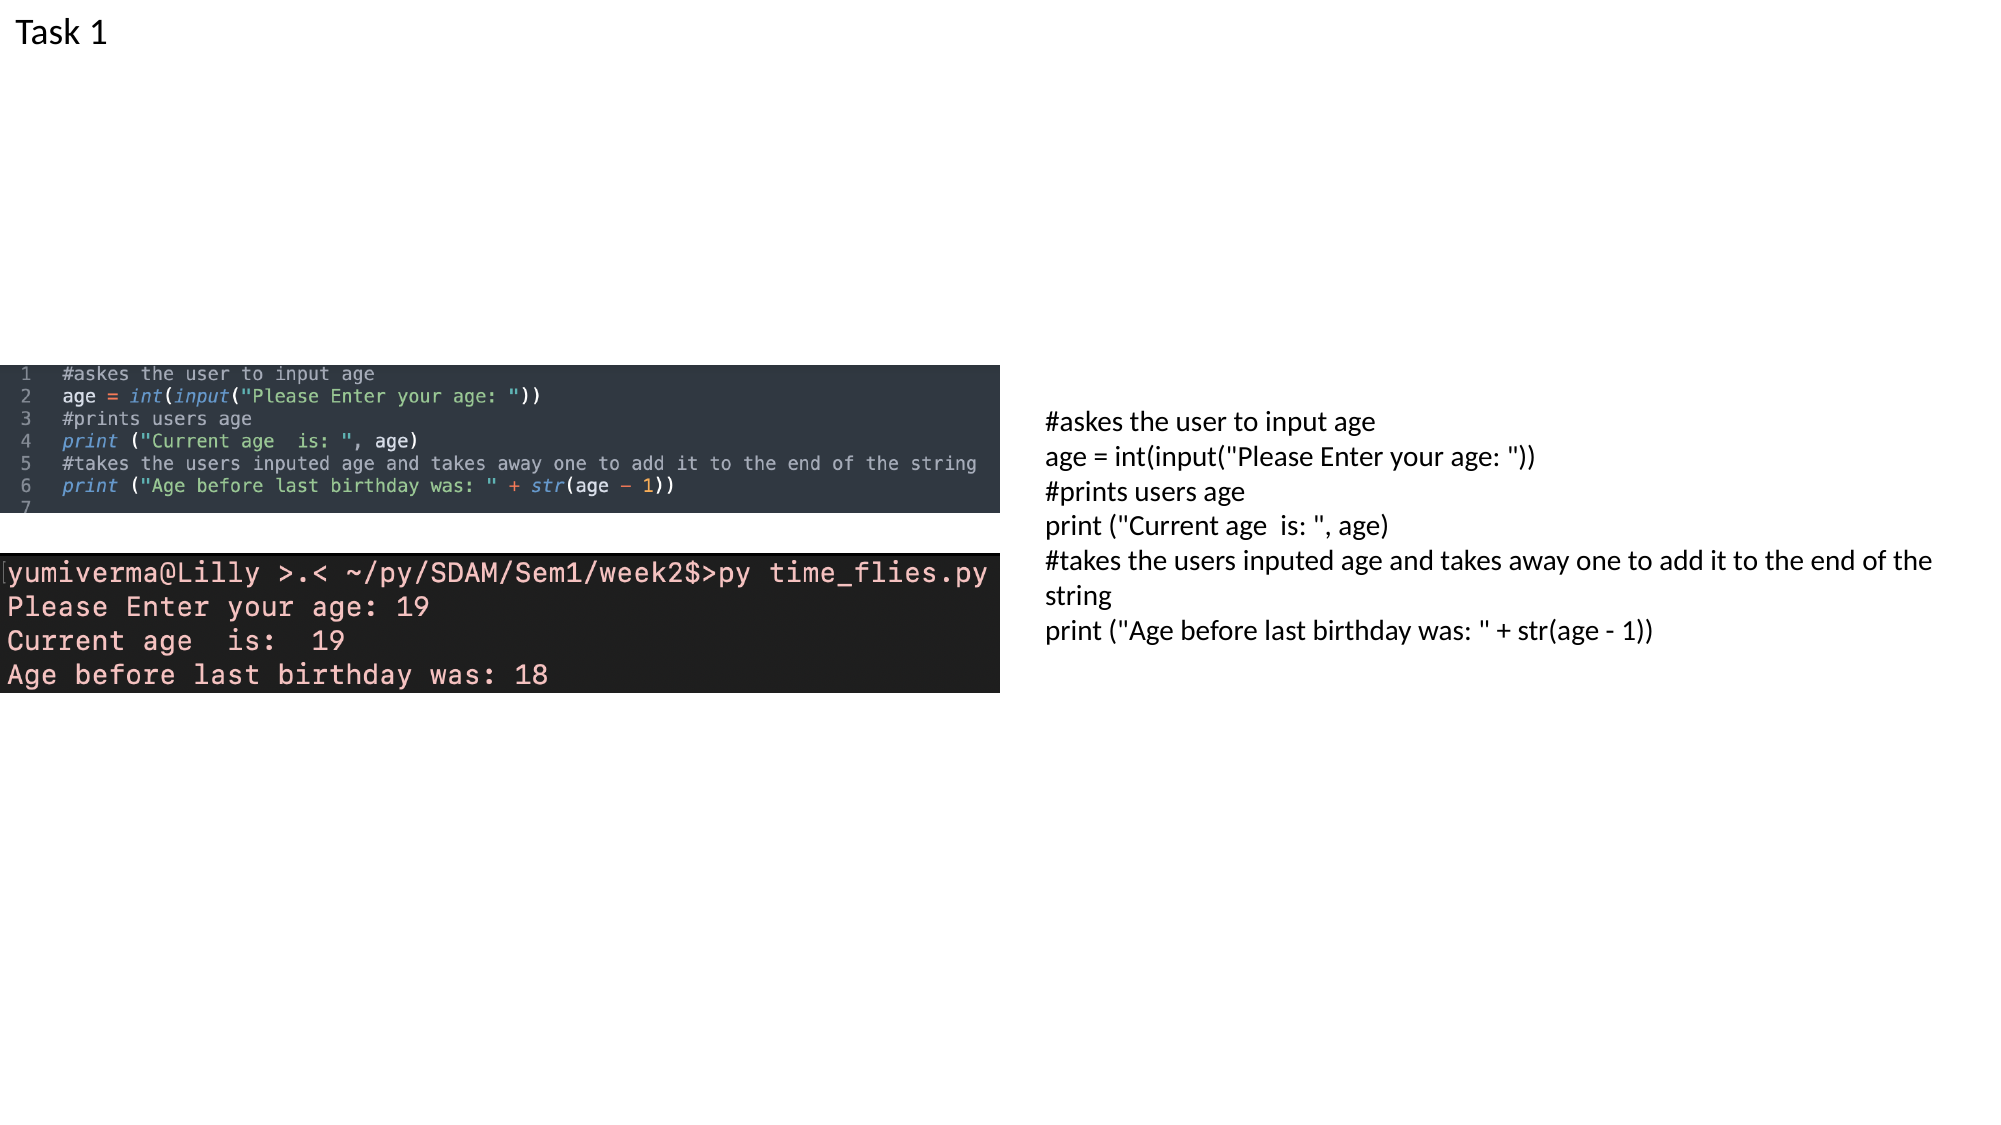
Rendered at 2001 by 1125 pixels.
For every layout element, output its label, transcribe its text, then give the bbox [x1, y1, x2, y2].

picture [0, 365, 1000, 513]
picture [0, 553, 1000, 693]
text_box #askes the user to input age age = int(input("Please Enter your age: ")) #prints users age print ("Current age is: ", age) #takes the users inputed age and takes away one to add it to the end of the string print ("Age before last birthday was: " + str(age - 1)) [1030, 394, 1980, 689]
text_box Task 1 [0, 0, 123, 60]
